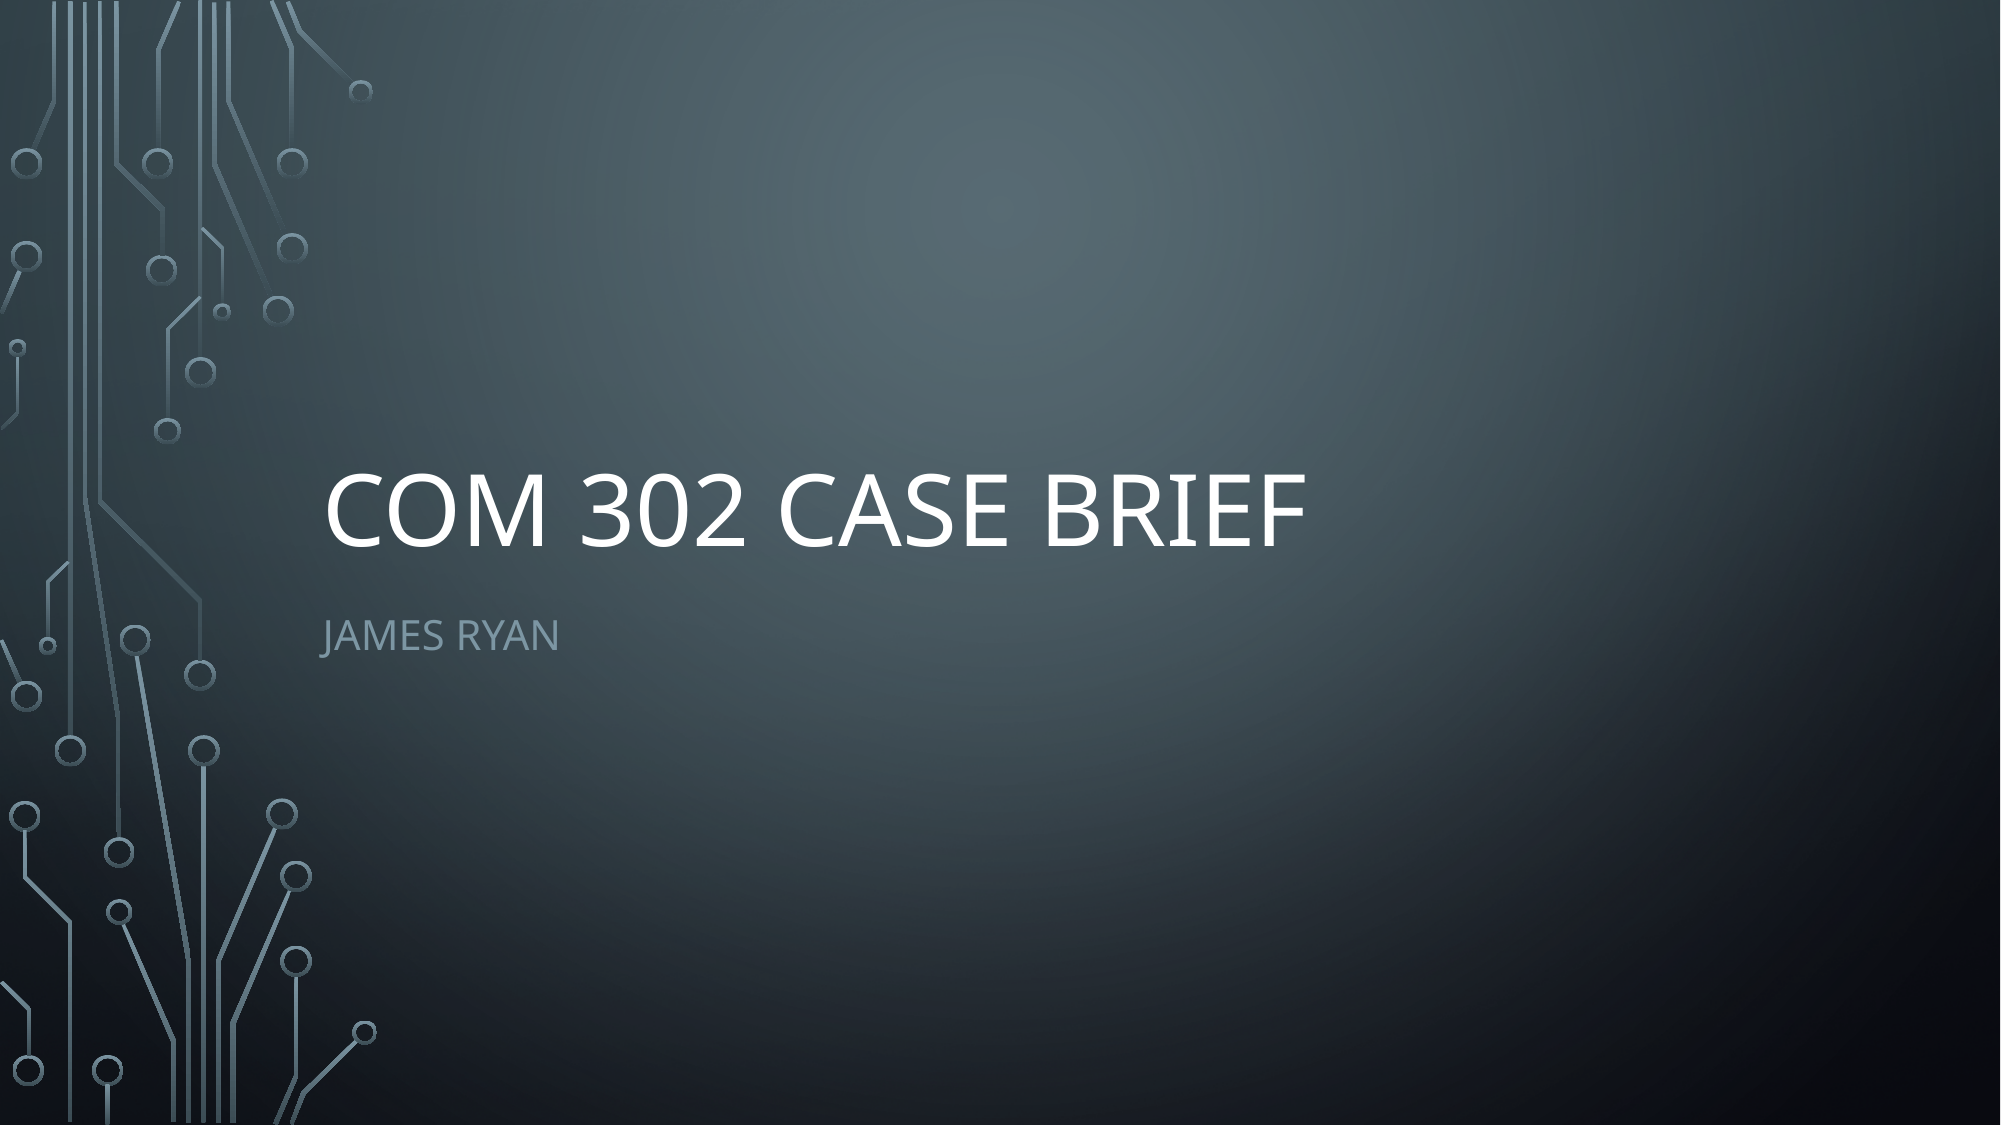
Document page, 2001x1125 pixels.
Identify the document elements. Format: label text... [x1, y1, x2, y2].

subtitle James ryan [307, 590, 1750, 863]
title COM 302 Case brief [307, 184, 1750, 576]
